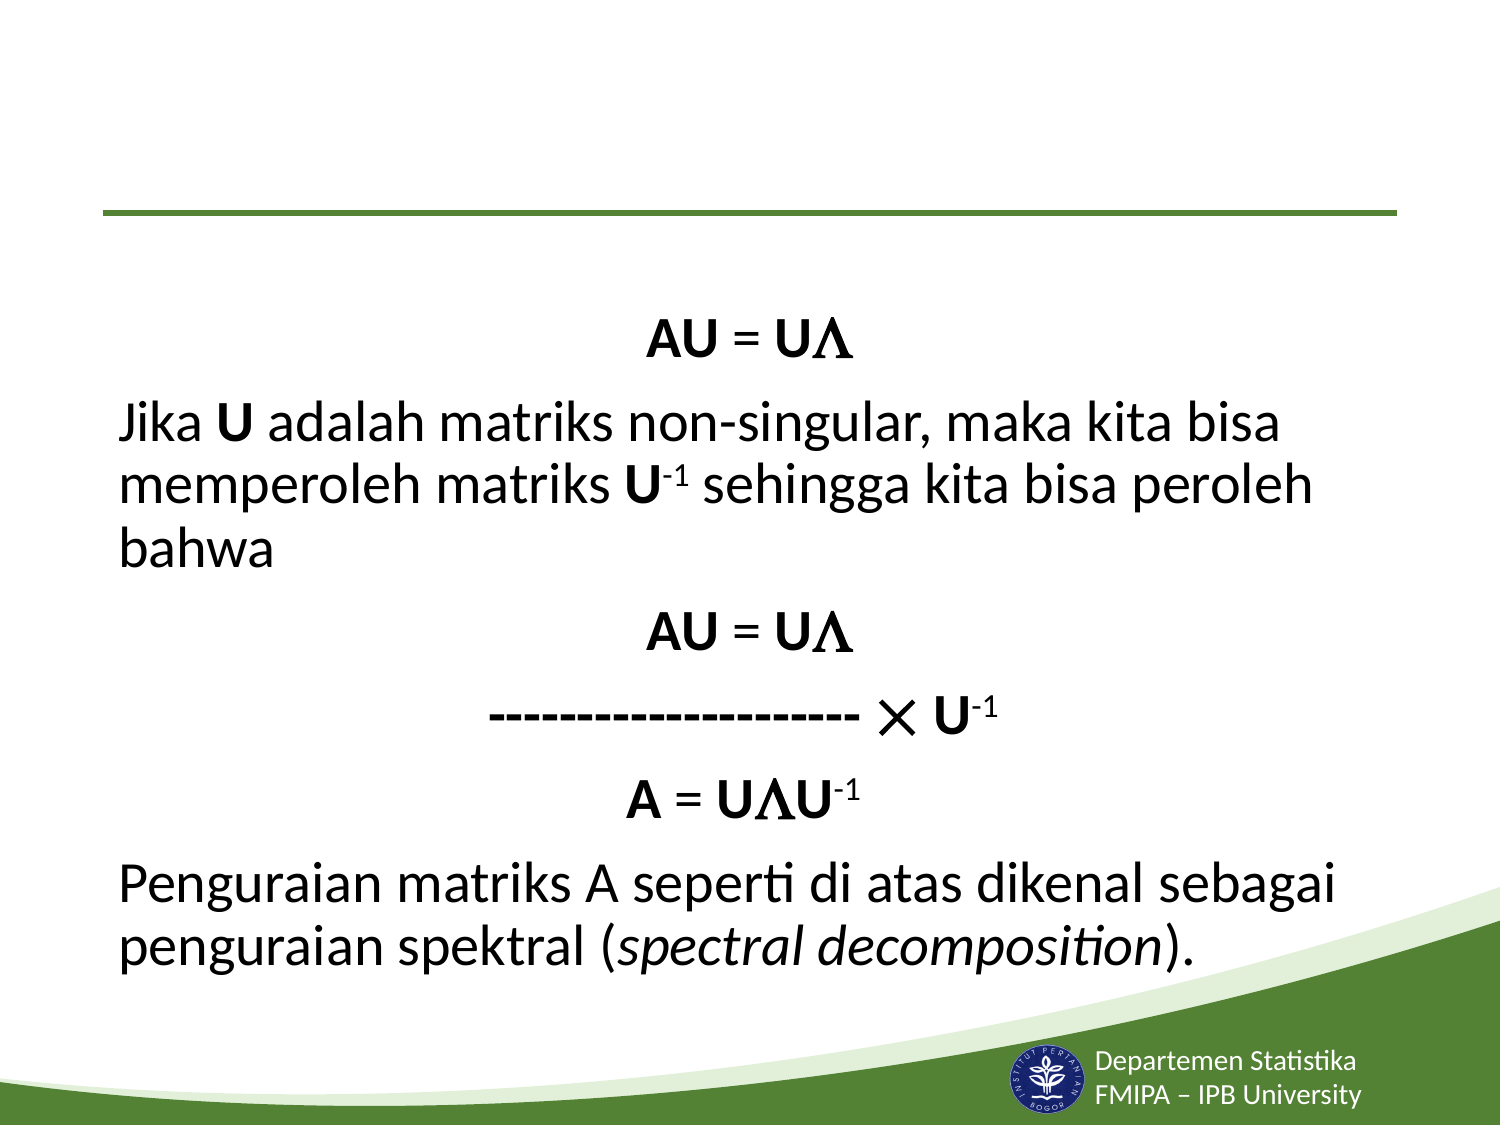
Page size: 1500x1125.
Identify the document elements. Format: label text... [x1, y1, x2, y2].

picture [1009, 1044, 1085, 1114]
list AU = U Jika U adalah matriks non-singular, maka kita bisa memperoleh matriks U-1 sehingga kita bisa peroleh bahwa AU = U ---------------------  U-1 A = UU-1 Penguraian matriks A seperti di atas dikenal sebagai penguraian spektral (spectral decomposition). [103, 299, 1397, 1014]
